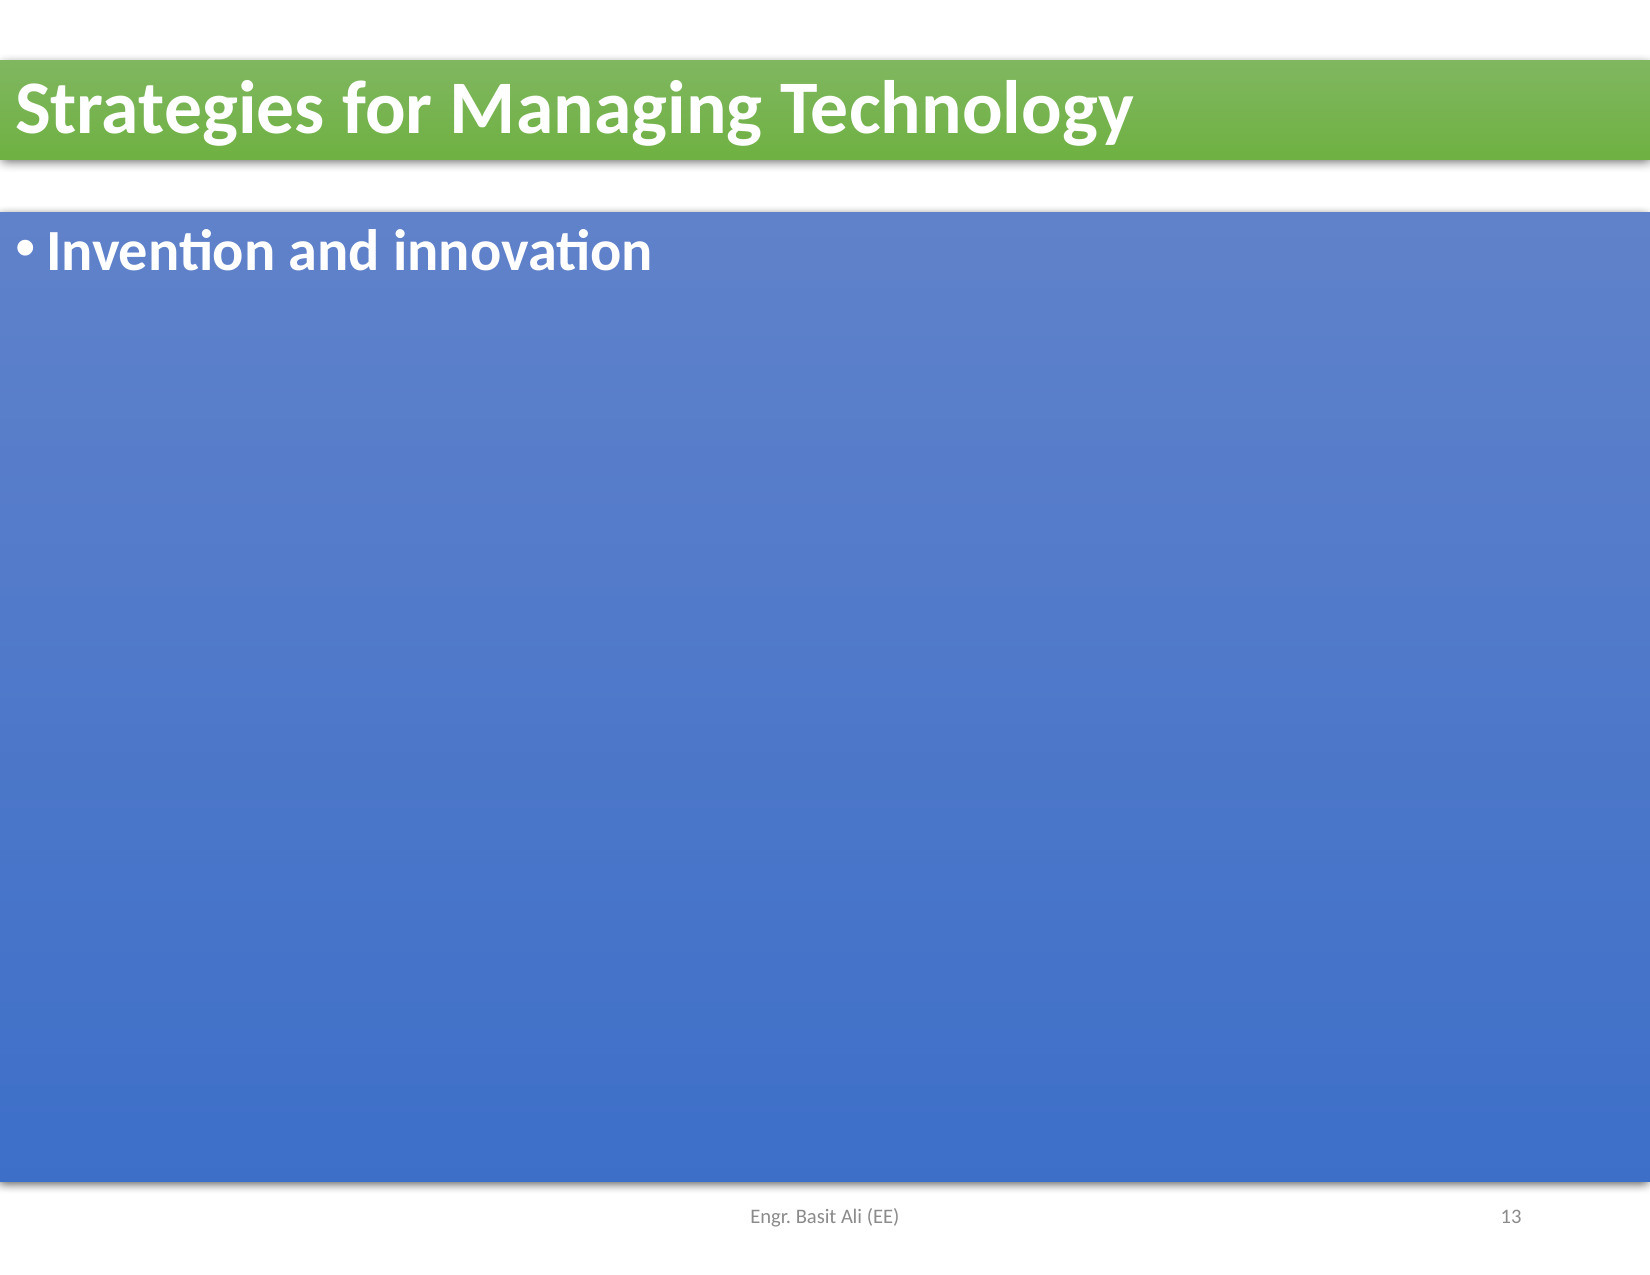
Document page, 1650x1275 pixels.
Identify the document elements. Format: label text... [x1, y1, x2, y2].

slide_number 13 [1165, 1181, 1537, 1250]
footer Engr. Basit Ali (EE) [546, 1181, 1104, 1250]
title Strategies for Managing Technology [0, 59, 1650, 160]
list Invention and innovation [0, 212, 1650, 1182]
